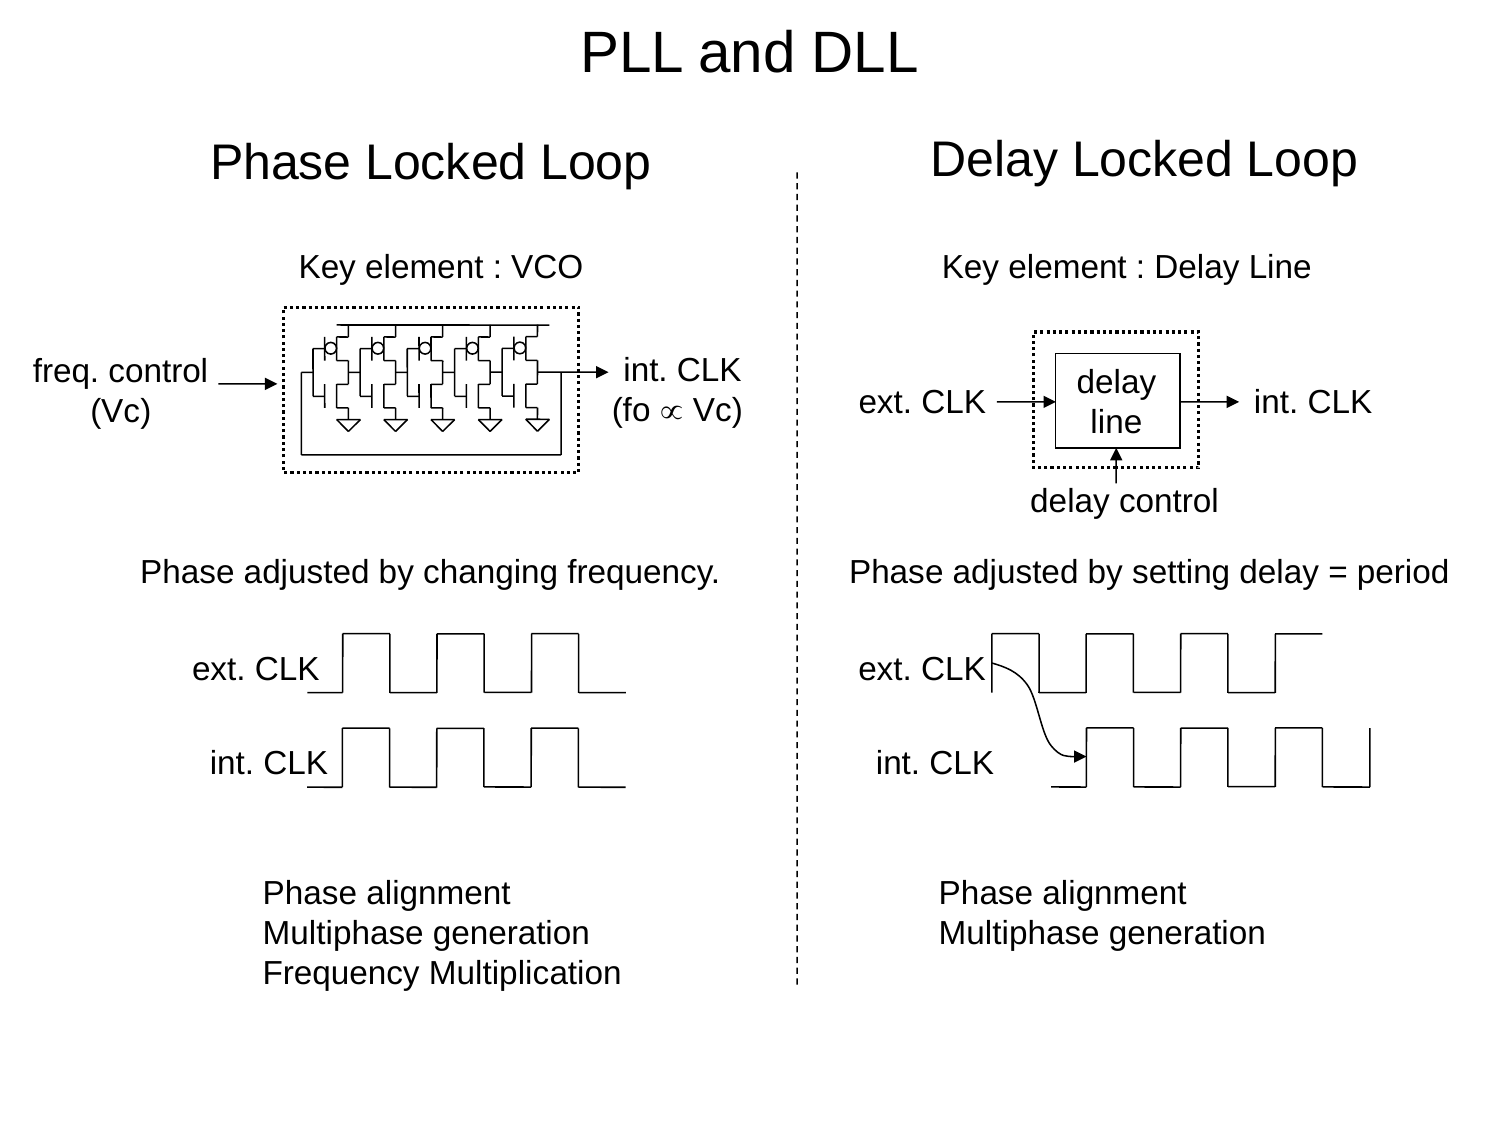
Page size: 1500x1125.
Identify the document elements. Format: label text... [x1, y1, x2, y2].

text_box [1001, 665, 1087, 763]
text_box Phase alignment Multiphase generation Frequency Multiplication [247, 863, 637, 999]
text_box int. CLK [608, 340, 757, 380]
text_box [1199, 395, 1239, 409]
text_box [283, 307, 579, 473]
text_box int. CLK [194, 734, 344, 789]
text_box PLL and DLL [0, 6, 1500, 92]
text_box Key element : Delay Line [927, 237, 1328, 293]
text_box Phase adjusted by setting delay = period [834, 542, 1466, 597]
text_box Phase alignment Multiphase generation [924, 863, 1282, 959]
text_box Phase adjusted by changing frequency. [125, 542, 736, 597]
text_box [1033, 331, 1199, 468]
text_box ext. CLK [843, 639, 1001, 695]
text_box (fo  Vc) [597, 380, 758, 436]
text_box [579, 365, 608, 379]
text_box ext. CLK [177, 639, 335, 695]
text_box Key element : VCO [283, 237, 599, 293]
text_box Delay Locked Loop [915, 119, 1374, 194]
text_box int. CLK [1239, 372, 1388, 427]
text_box freq. control (Vc) [18, 341, 224, 437]
text_box Phase Locked Loop [195, 122, 667, 198]
text_box delay control [1015, 471, 1235, 527]
text_box int. CLK [861, 734, 1010, 789]
text_box ext. CLK [843, 372, 1002, 427]
text_box [224, 377, 278, 391]
